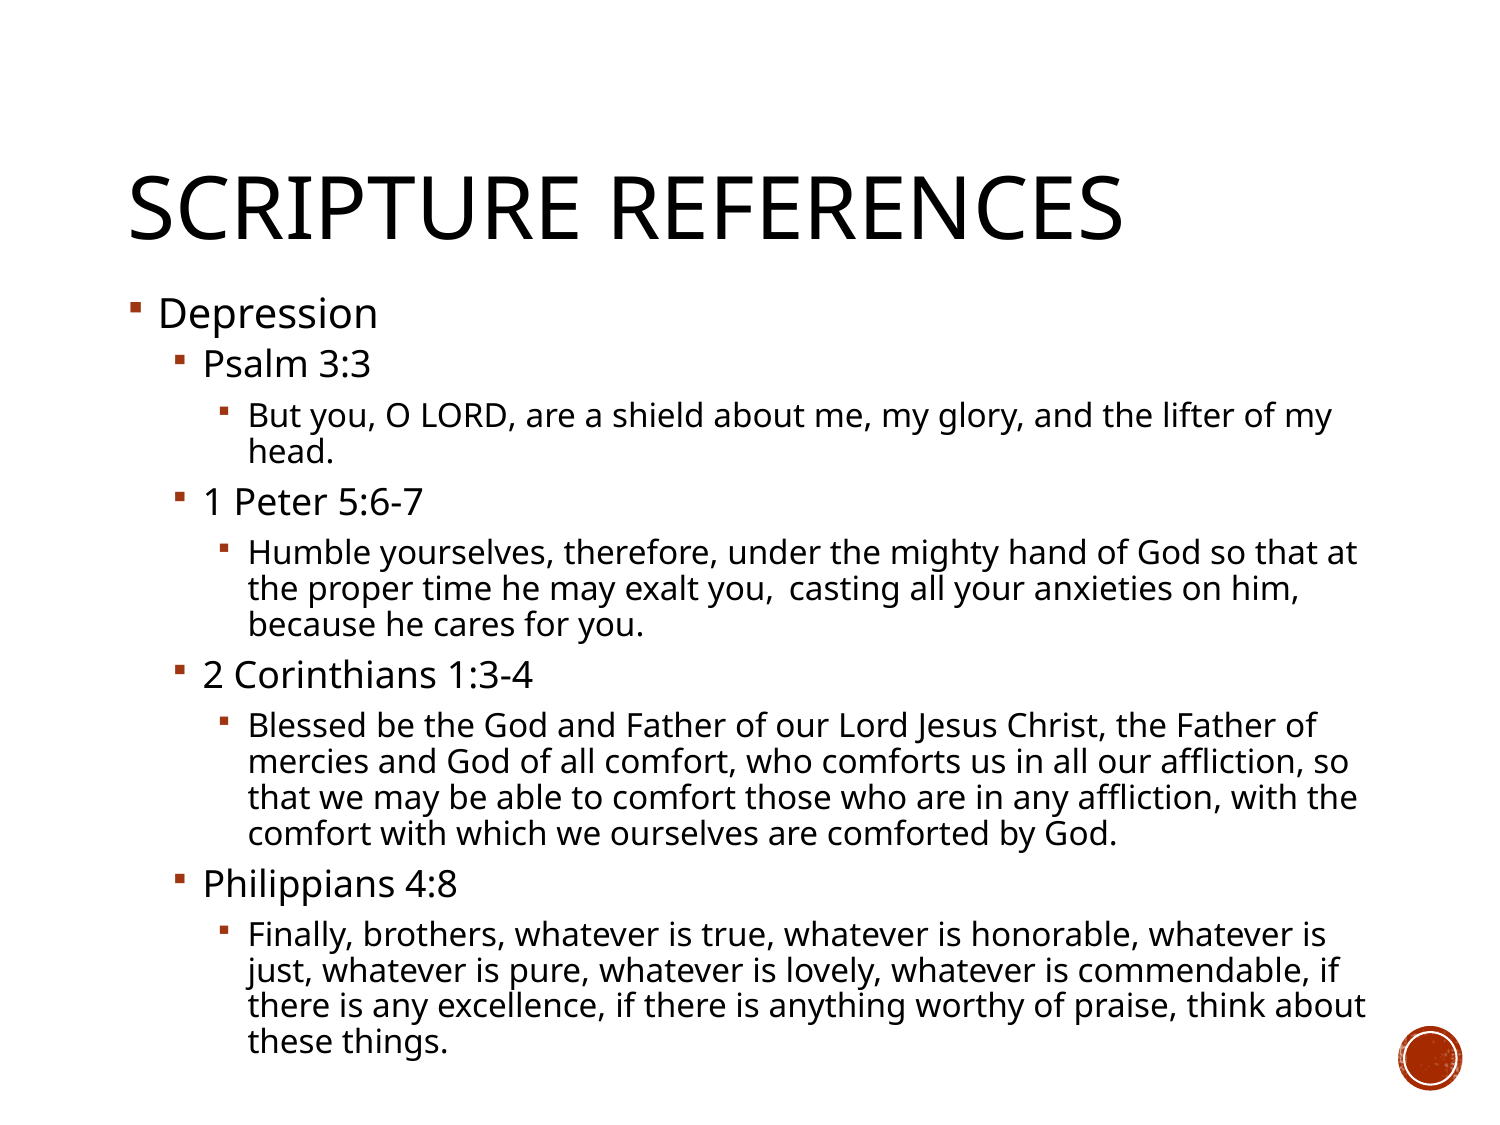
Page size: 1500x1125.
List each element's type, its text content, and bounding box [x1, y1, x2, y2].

list Depression Psalm 3:3 But you, O Lord, are a shield about me, my glory, and the lifter of my head. 1 Peter 5:6-7 Humble yourselves, therefore, under the mighty hand of God so that at the proper time he may exalt you, casting all your anxieties on him, because he cares for you. 2 Corinthians 1:3-4 Blessed be the God and Father of our Lord Jesus Christ, the Father of mercies and God of all comfort, who comforts us in all our affliction, so that we may be able to comfort those who are in any affliction, with the comfort with which we ourselves are comforted by God. Philippians 4:8 Finally, brothers, whatever is true, whatever is honorable, whatever is just, whatever is pure, whatever is lovely, whatever is commendable, if there is any excellence, if there is anything worthy of praise, think about these things. [112, 284, 1388, 1084]
title Scripture References [112, 79, 1388, 284]
